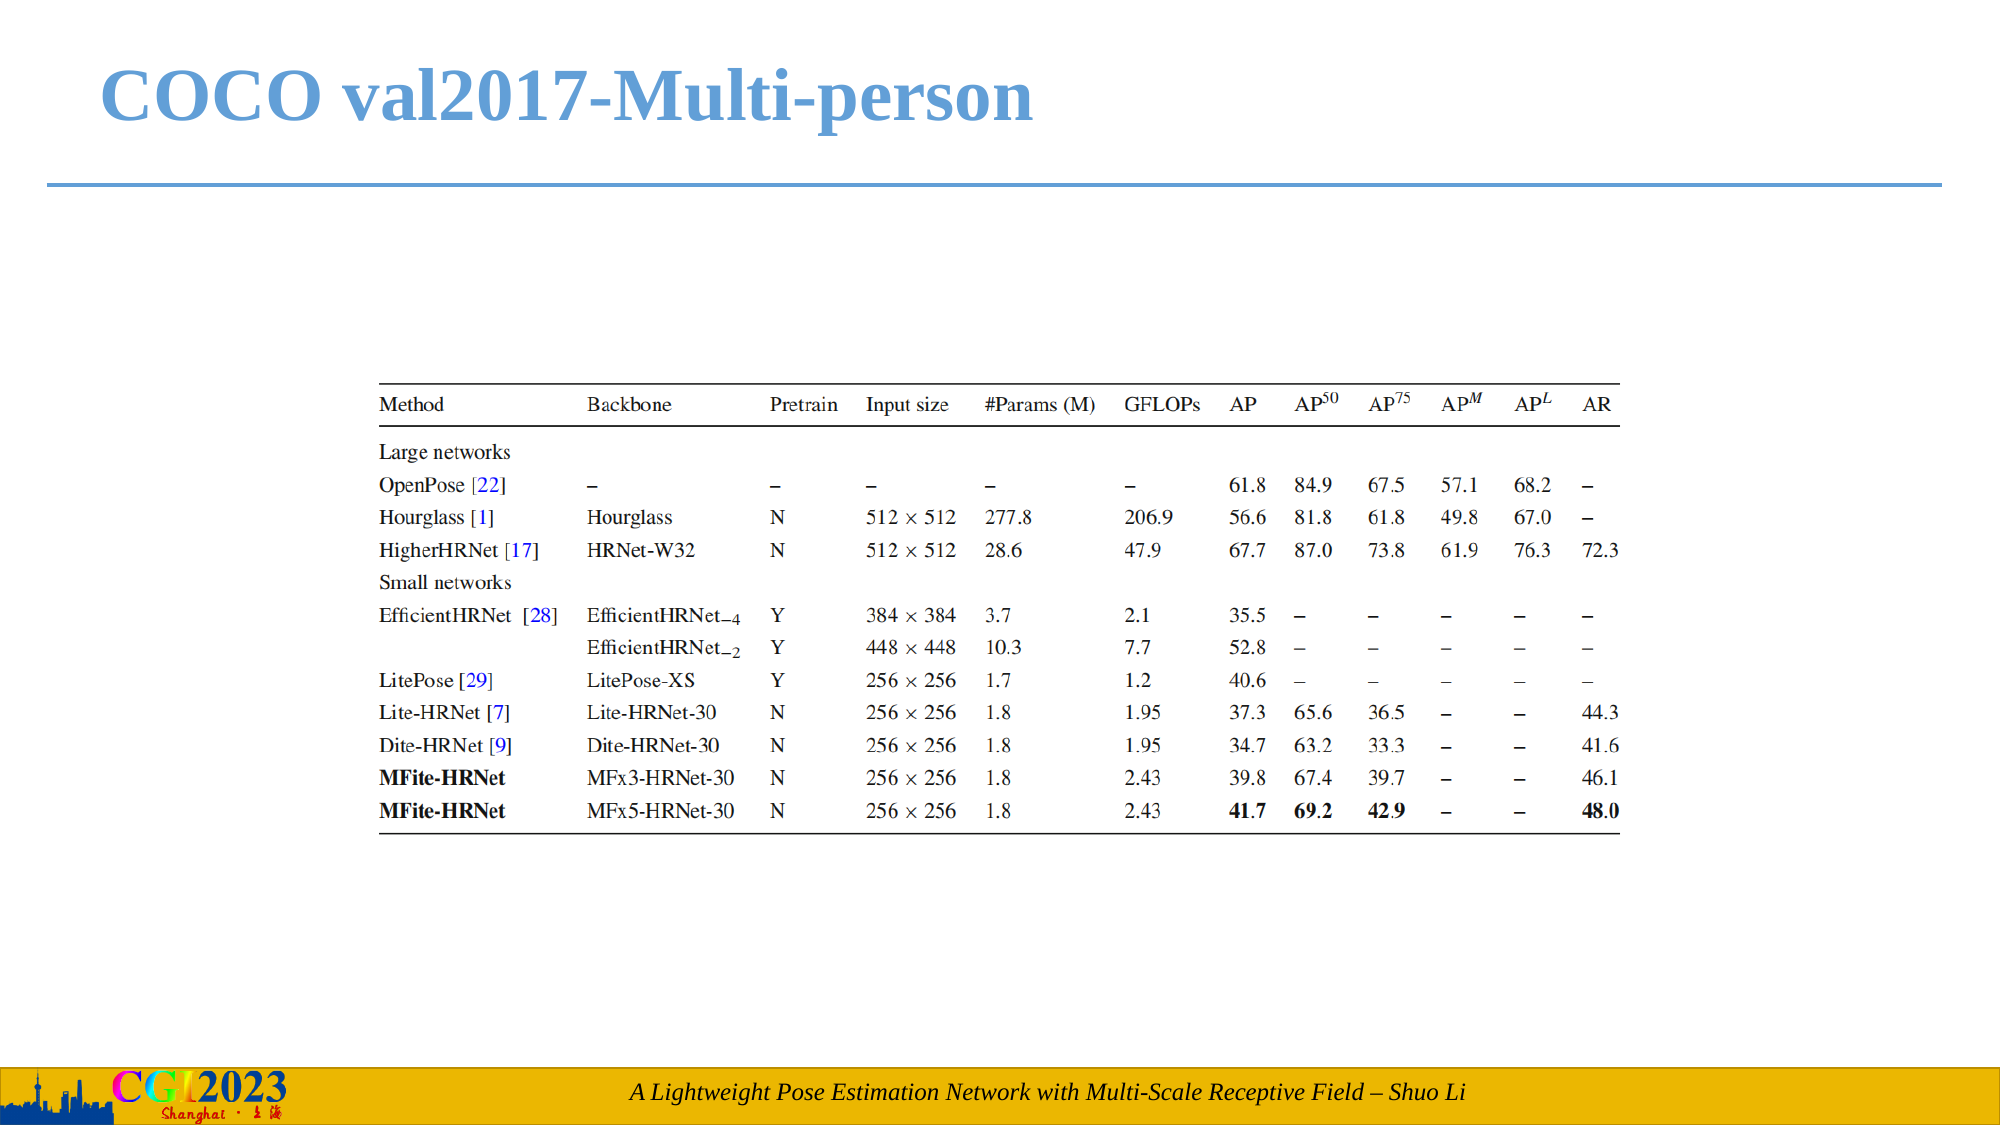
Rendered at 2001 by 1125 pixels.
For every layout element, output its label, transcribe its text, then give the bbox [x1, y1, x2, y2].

title COCO val2017-Multi-person [84, 21, 1204, 170]
slide_number 16 [1724, 1063, 1961, 1067]
text_box A Lightweight Pose Estimation Network with Multi-Scale Receptive Field – Shuo Li [348, 1067, 1749, 1110]
picture [373, 375, 1627, 837]
picture [0, 1067, 294, 1125]
text_box [294, 1067, 2000, 1125]
